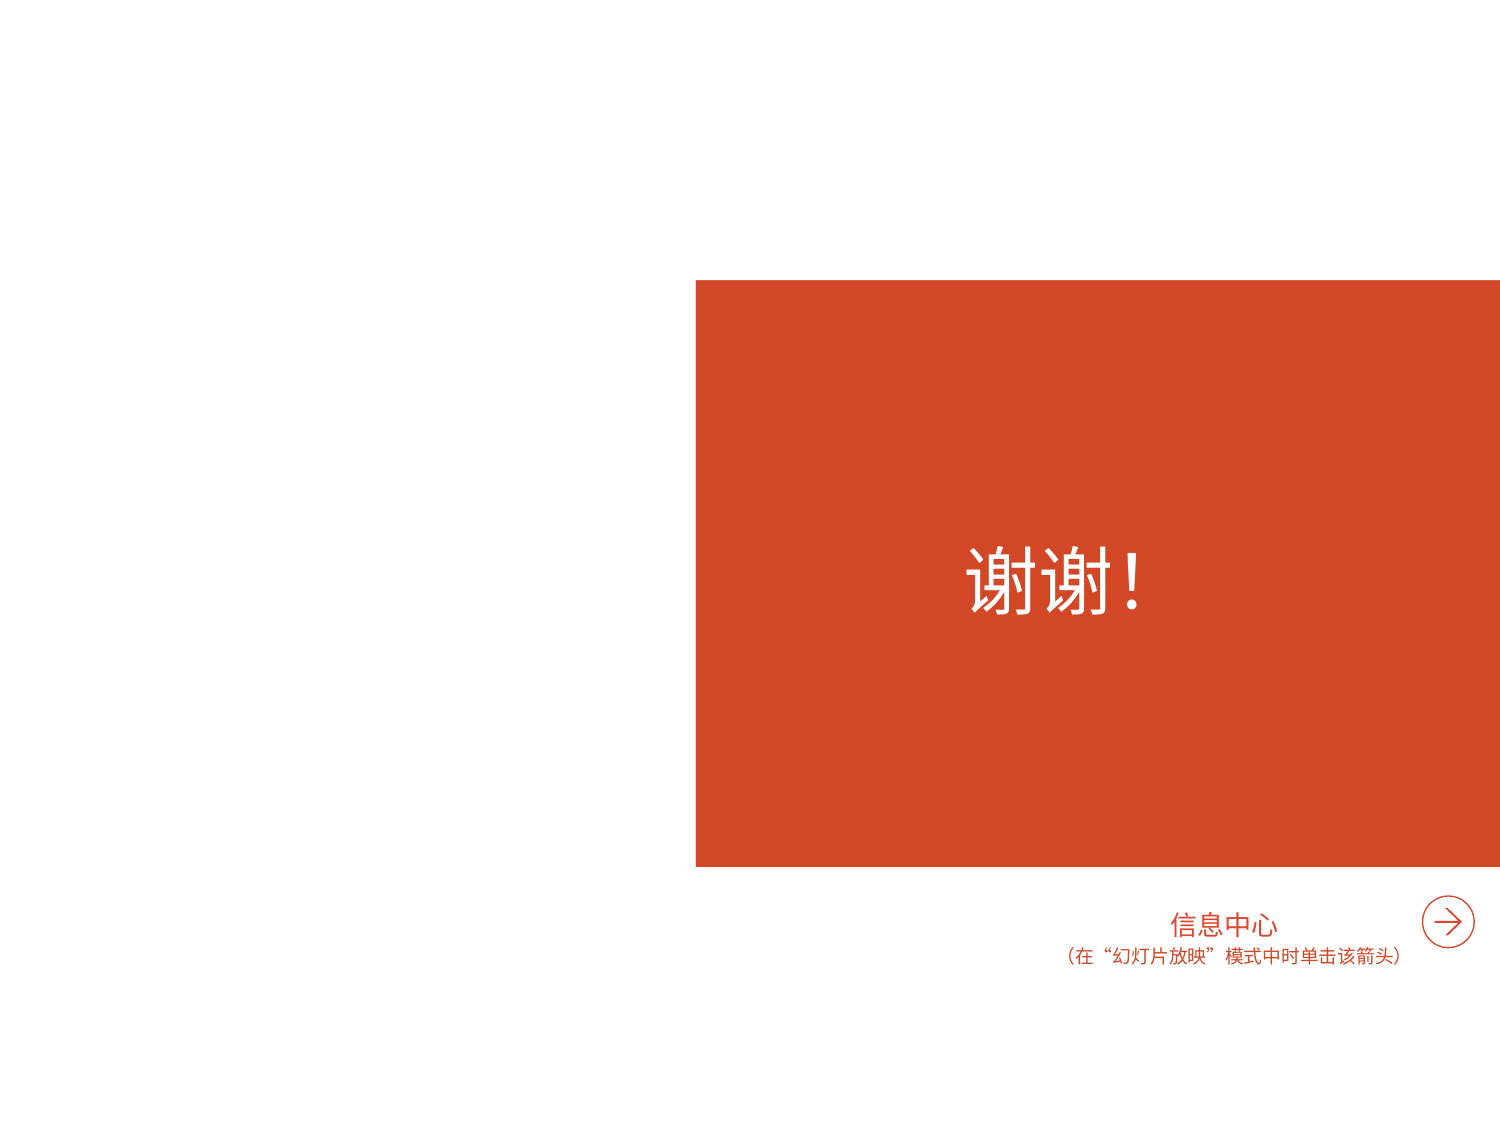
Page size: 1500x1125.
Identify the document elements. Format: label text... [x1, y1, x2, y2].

text_box [695, 280, 1500, 867]
list 谢谢！ [947, 480, 1324, 635]
text_box [1421, 895, 1475, 949]
text_box 信息中心 [1109, 859, 1290, 937]
text_box （在“幻灯片放映”模式中时单击该箭头） [1041, 937, 1407, 975]
